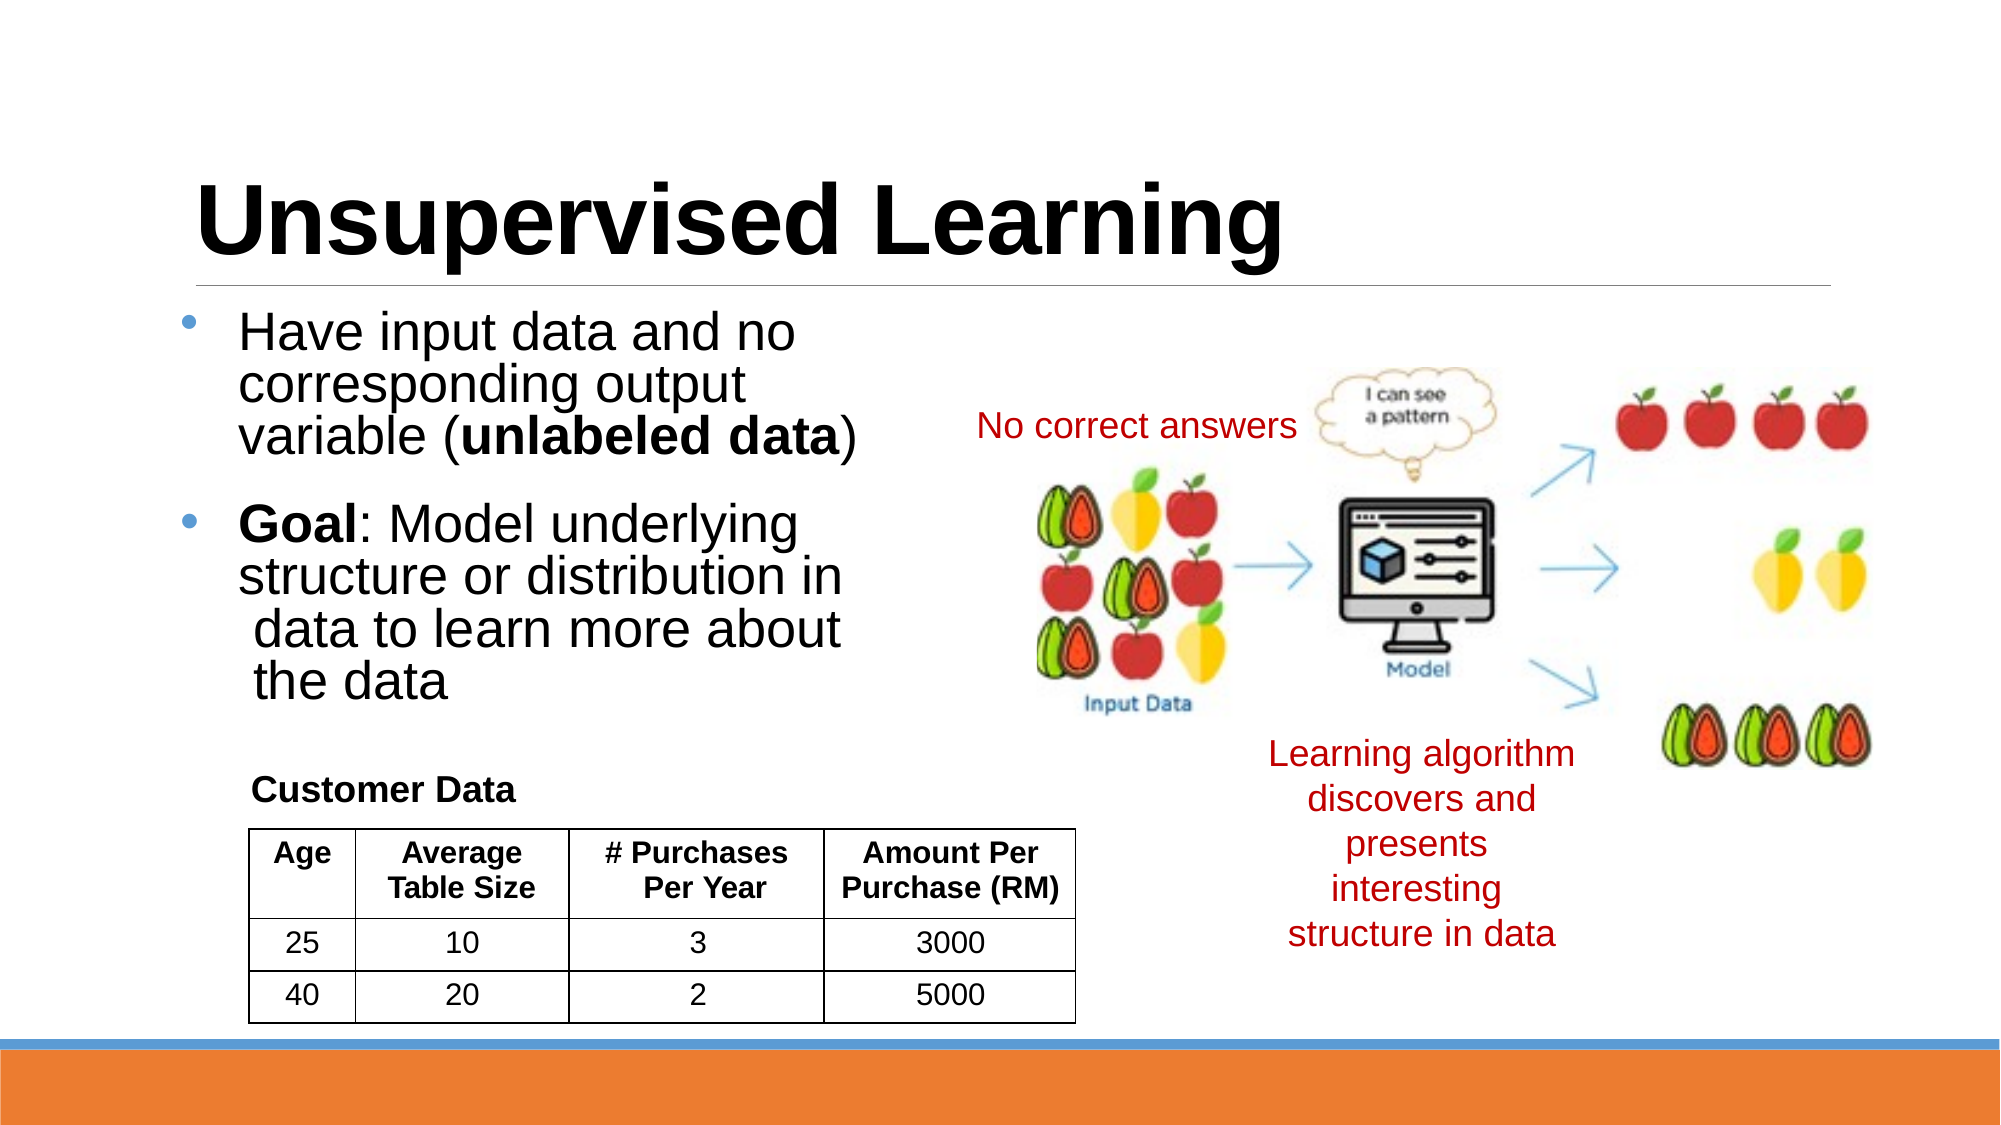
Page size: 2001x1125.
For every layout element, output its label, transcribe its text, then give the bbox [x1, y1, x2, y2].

text_box Learning algorithm discovers and presents interesting structure in data [1263, 727, 1579, 955]
text_box Customer Data [248, 762, 520, 810]
table_cell 2 [570, 972, 823, 1022]
table_cell 3 [570, 919, 823, 970]
table_cell 3000 [825, 919, 1075, 970]
table_cell 20 [356, 972, 568, 1022]
table_cell 10 [356, 919, 568, 970]
table_header # Purchases Per Year [570, 830, 823, 918]
title Unsupervised Learning [192, 152, 1289, 343]
table_header Age [250, 830, 355, 918]
text_box Have input data and no corresponding output variable (unlabeled data) Goal: Model underlying structure or distribution in data to learn more about the data [177, 293, 861, 710]
table_cell 5000 [825, 972, 1075, 1022]
table_header Average Table Size [356, 830, 568, 918]
table_cell 25 [250, 919, 355, 970]
text_box [1036, 367, 1874, 770]
table_cell 40 [250, 972, 355, 1022]
text_box No correct answers [974, 399, 1302, 447]
table_header Amount Per Purchase (RM) [825, 830, 1075, 918]
